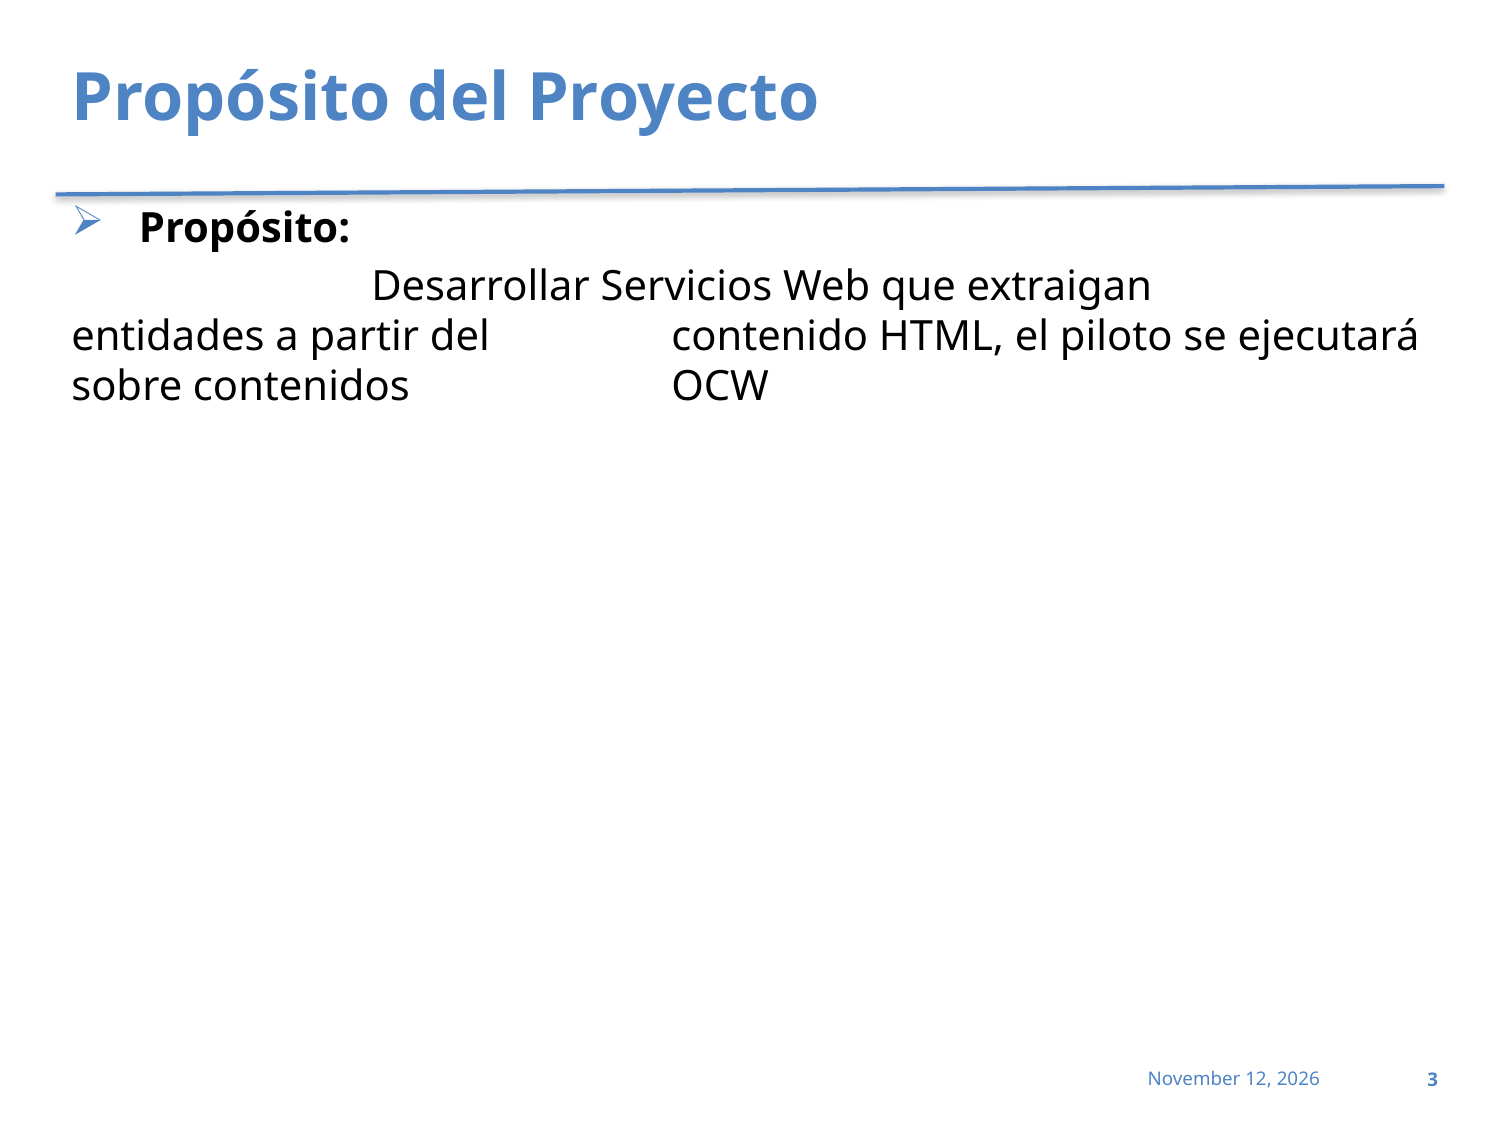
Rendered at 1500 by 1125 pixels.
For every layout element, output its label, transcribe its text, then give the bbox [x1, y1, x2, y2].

slide_number 3 [1390, 1059, 1454, 1104]
title Propósito del Proyecto [56, 44, 1442, 143]
list Propósito: Desarrollar Servicios Web que extraigan entidades a partir del contenido HTML, el piloto se ejecutará sobre contenidos OCW [56, 192, 1442, 692]
